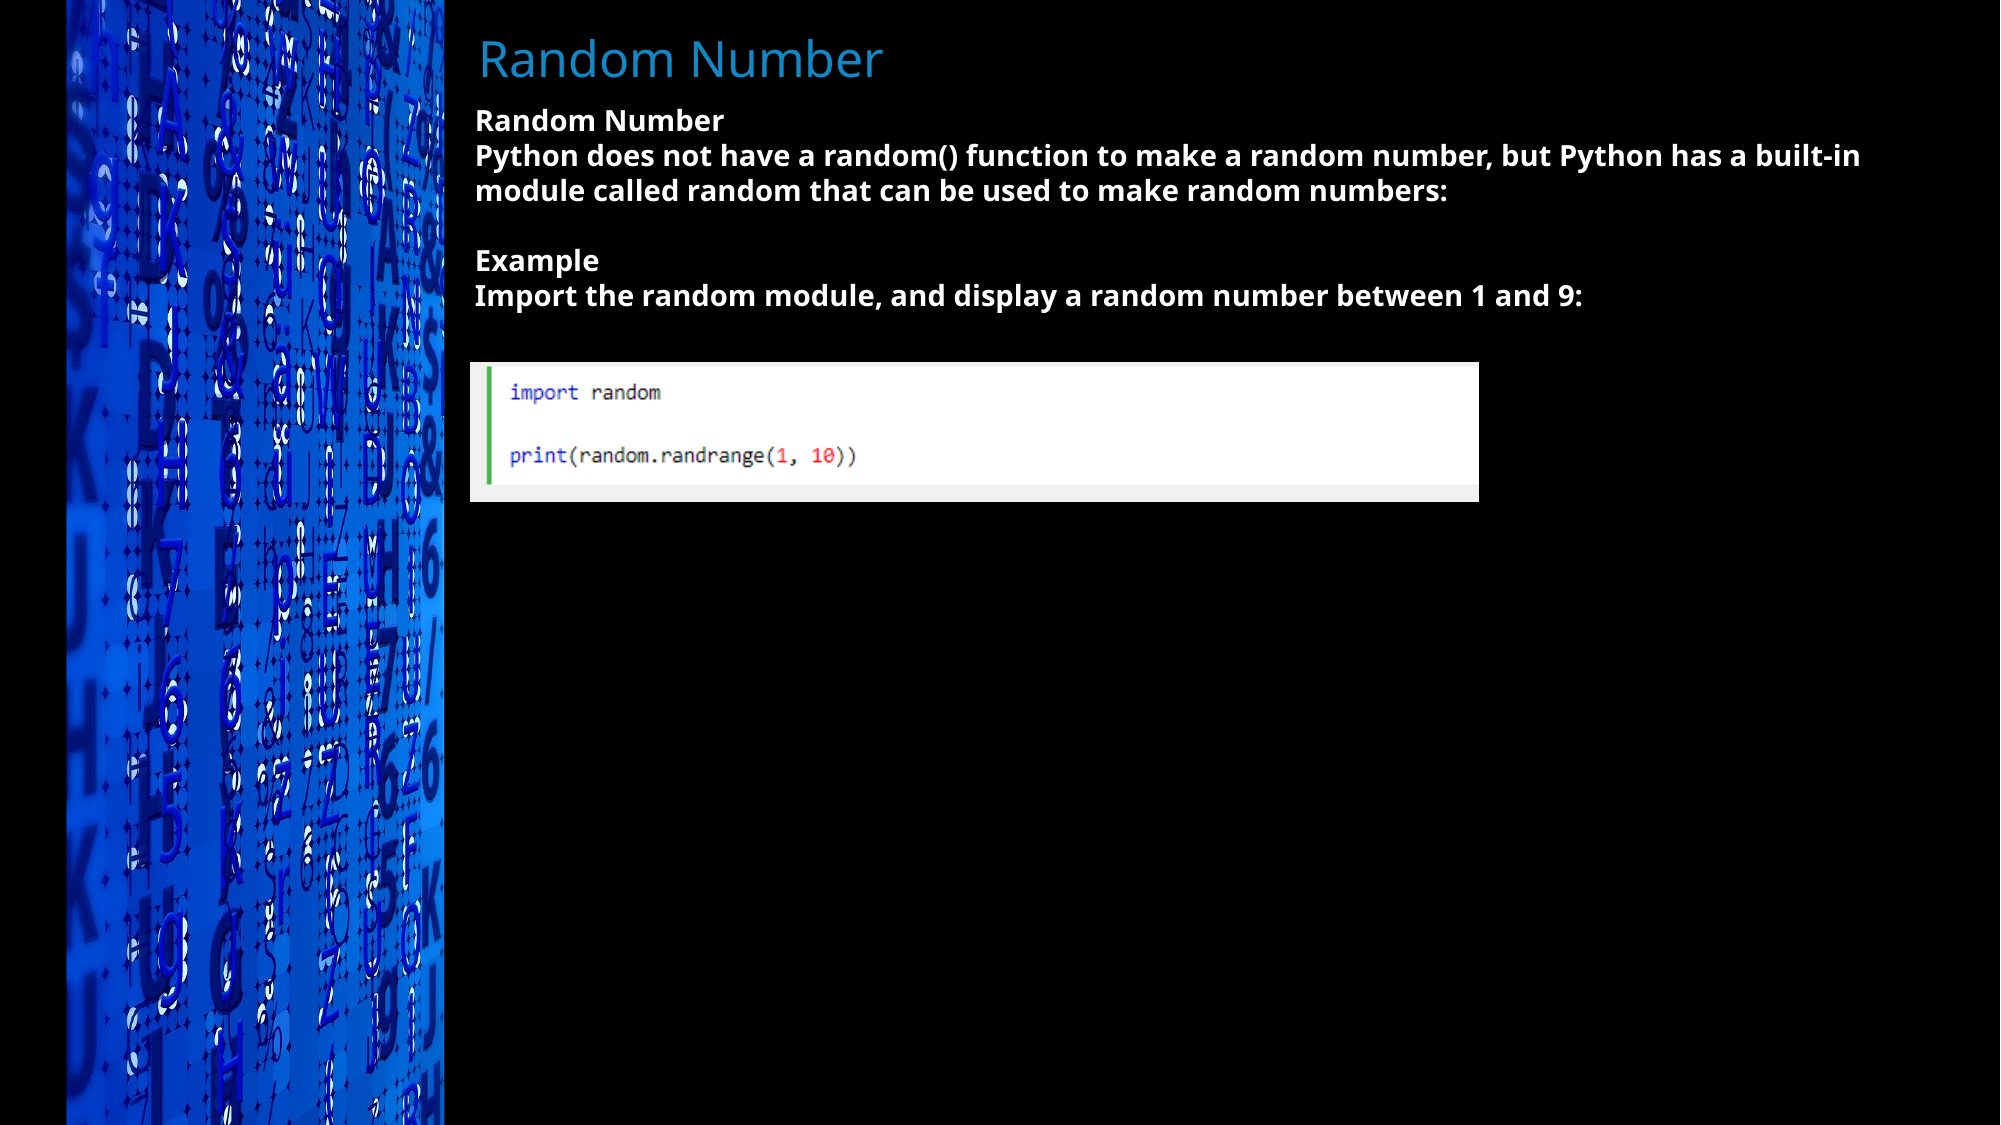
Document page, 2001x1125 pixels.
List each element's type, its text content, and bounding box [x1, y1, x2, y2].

picture [66, 0, 445, 1125]
picture [470, 362, 1479, 502]
text_box Random Number [476, 24, 2000, 87]
text_box Random Number Python does not have a random() function to make a random number, but Python has a built-in module called random that can be used to make random numbers: Example Import the random module, and display a random number between 1 and 9: [474, 99, 1880, 312]
